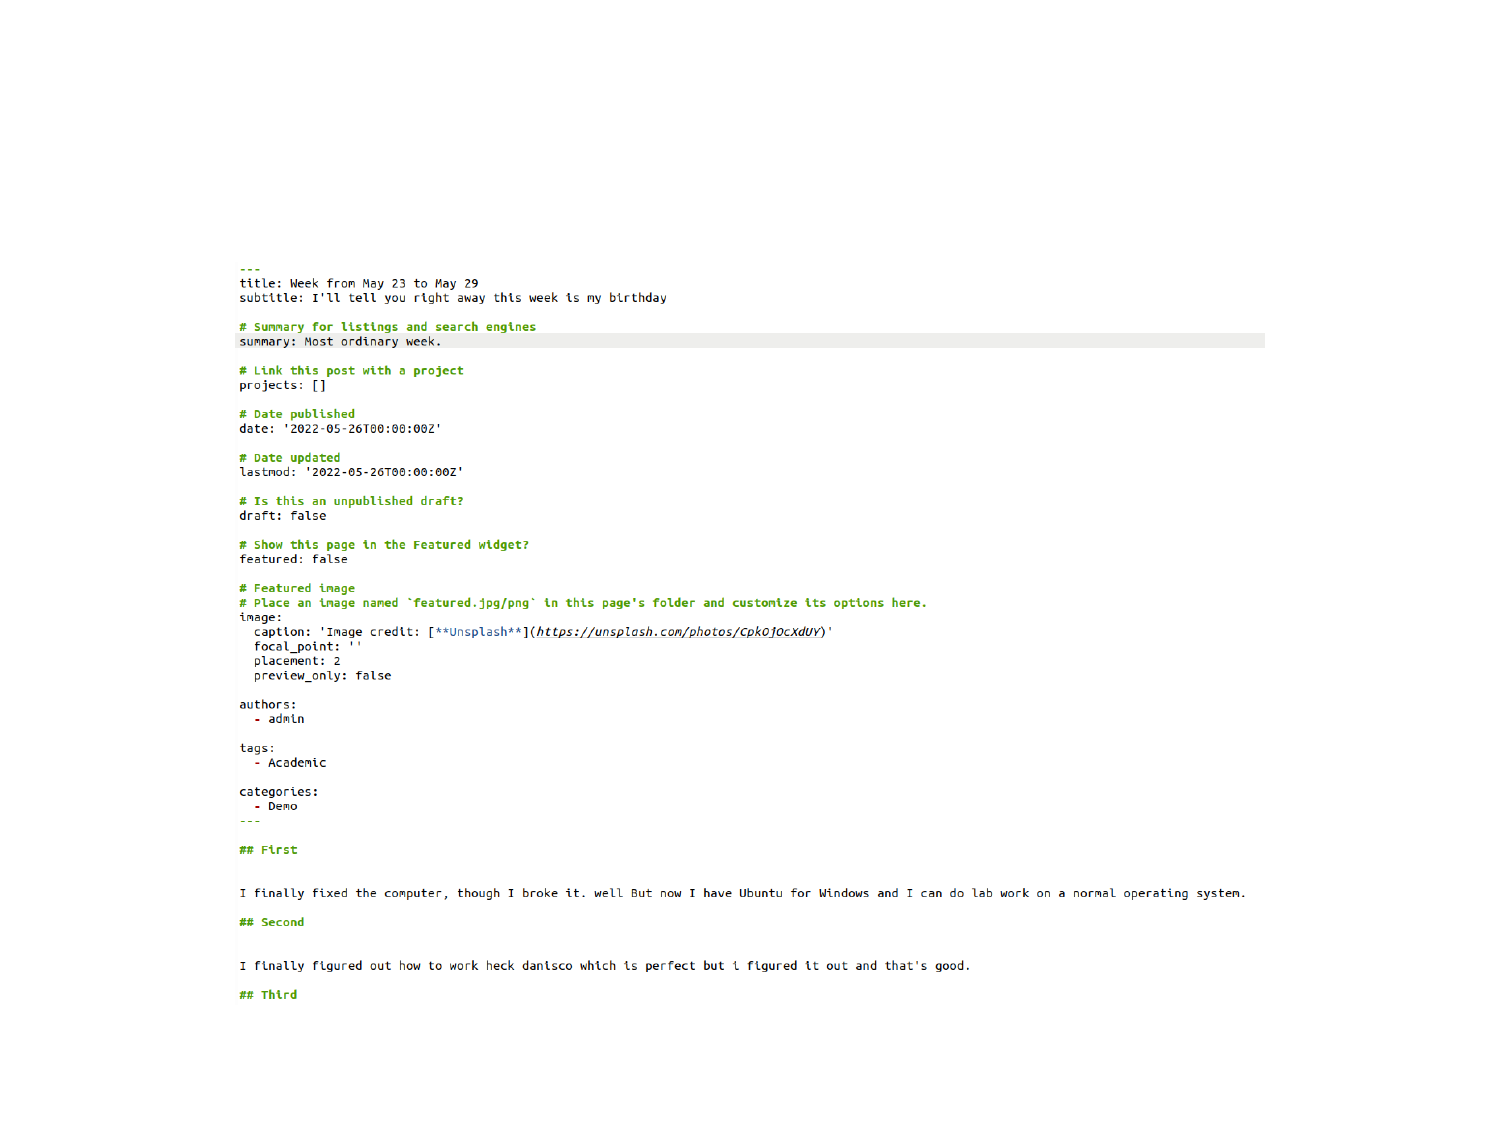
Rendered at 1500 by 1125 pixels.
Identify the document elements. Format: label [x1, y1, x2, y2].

picture [235, 262, 1265, 1005]
